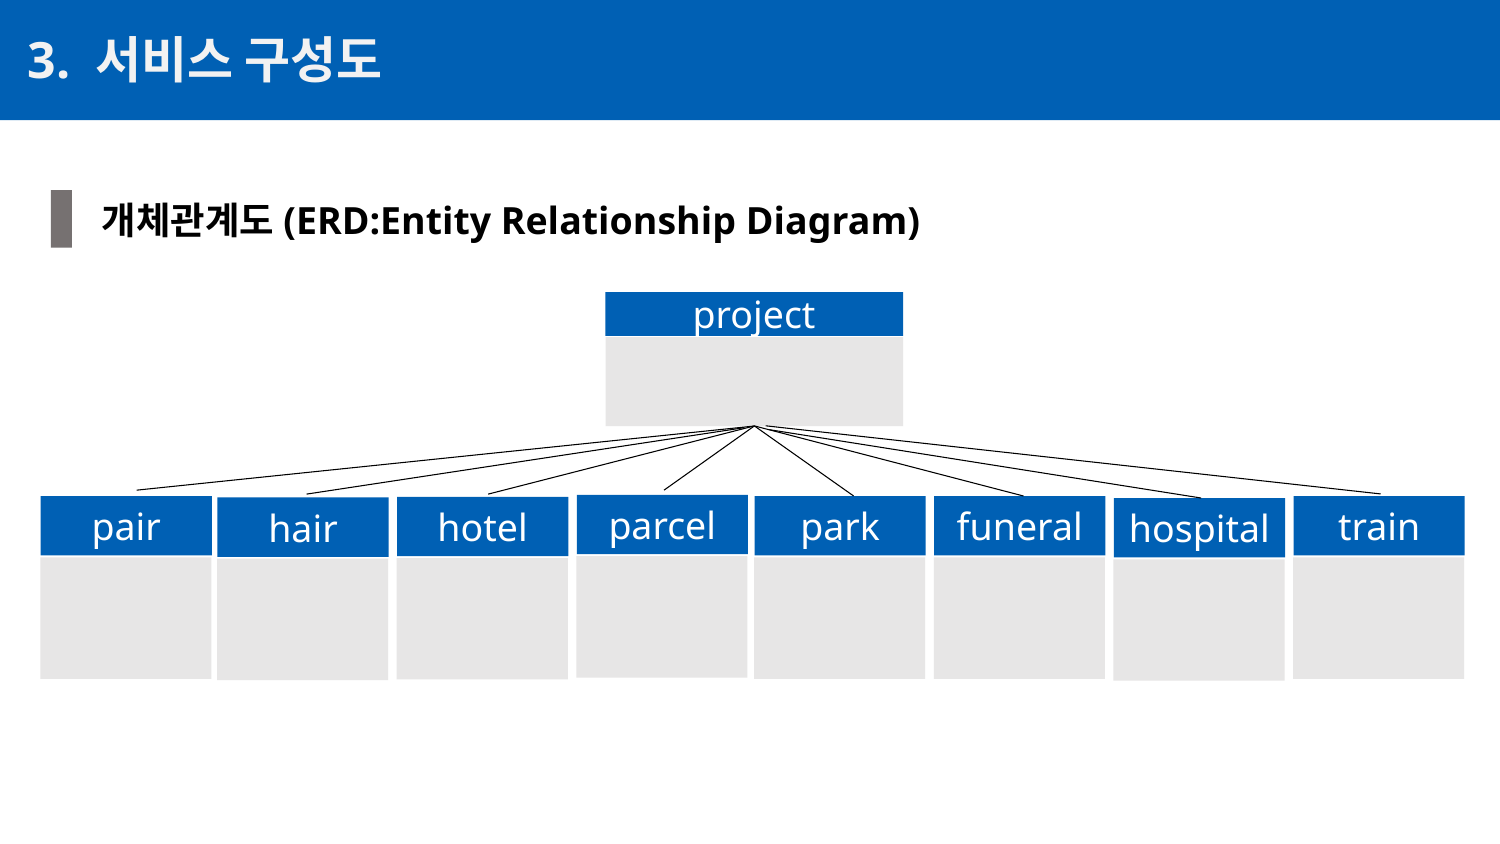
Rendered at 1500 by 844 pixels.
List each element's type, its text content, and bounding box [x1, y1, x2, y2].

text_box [397, 497, 569, 681]
text_box 3. 서비스 구성도 [12, 20, 574, 97]
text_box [754, 497, 926, 680]
text_box 개체관계도(ERD:Entity Relationship Diagram) [87, 189, 972, 251]
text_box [1114, 498, 1286, 682]
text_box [605, 291, 904, 425]
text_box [765, 425, 1381, 494]
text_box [664, 425, 754, 491]
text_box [136, 425, 488, 491]
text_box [769, 494, 1202, 498]
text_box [934, 498, 1106, 680]
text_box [217, 498, 389, 682]
text_box [50, 189, 73, 249]
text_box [488, 425, 754, 495]
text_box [306, 427, 488, 495]
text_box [40, 497, 212, 680]
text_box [754, 425, 769, 497]
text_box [1293, 496, 1465, 680]
text_box [0, 0, 1500, 121]
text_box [576, 495, 749, 679]
